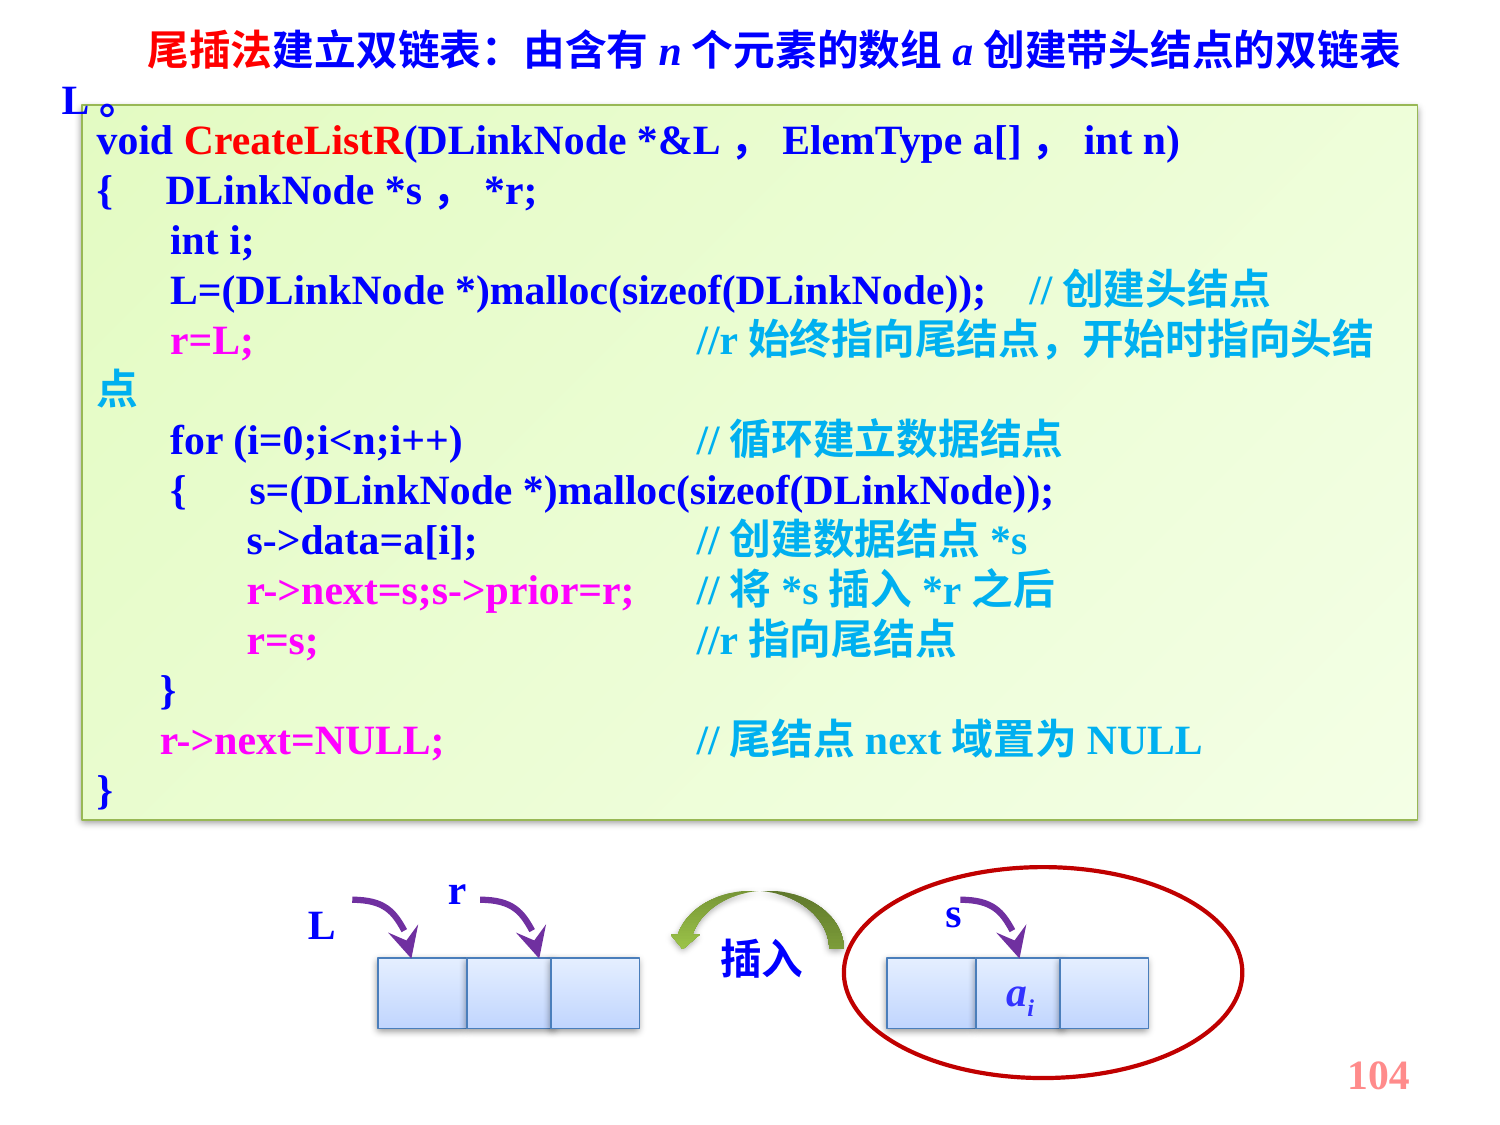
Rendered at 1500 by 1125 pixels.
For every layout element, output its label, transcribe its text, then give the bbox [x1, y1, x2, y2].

text_box void CreateListR(DLinkNode *&L，ElemType a[]，int n) { DLinkNode *s，*r; int i; L=(DLinkNode *)malloc(sizeof(DLinkNode)); //创建头结点 r=L; //r始终指向尾结点，开始时指向头结点 for (i=0;i<n;i++) //循环建立数据结点 { s=(DLinkNode *)malloc(sizeof(DLinkNode)); s->data=a[i]; //创建数据结点*s r->next=s;s->prior=r; //将*s插入*r之后 r=s; //r指向尾结点 } r->next=NULL; //尾结点next域置为NULL } [81, 131, 1418, 821]
text_box 尾插法建立双链表：由含有n个元素的数组a创建带头结点的双链表L。 [46, 15, 1430, 131]
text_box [667, 866, 1243, 1079]
slide_number 104 [1074, 1042, 1425, 1103]
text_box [292, 855, 640, 1029]
